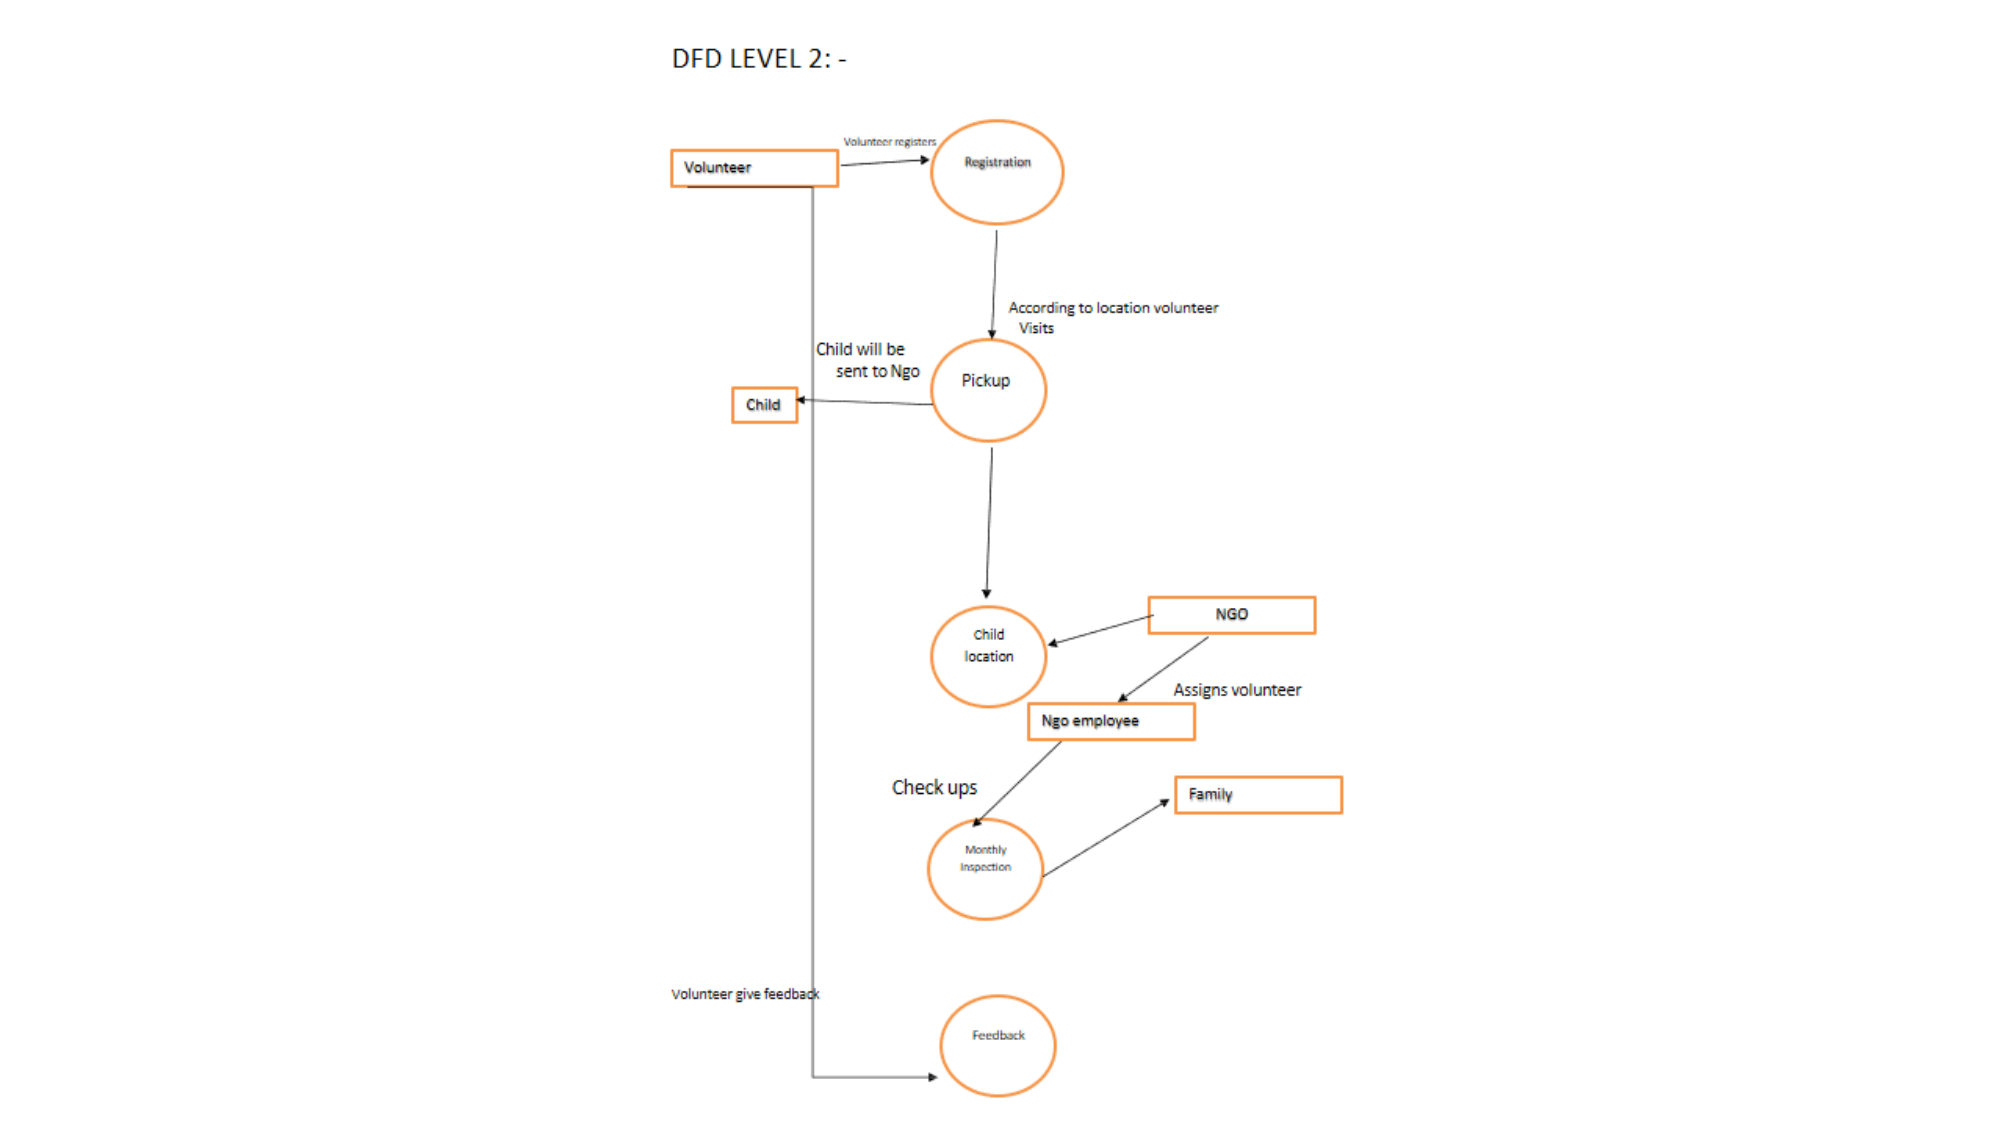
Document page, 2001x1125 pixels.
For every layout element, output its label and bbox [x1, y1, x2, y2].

picture [611, 21, 1389, 1104]
